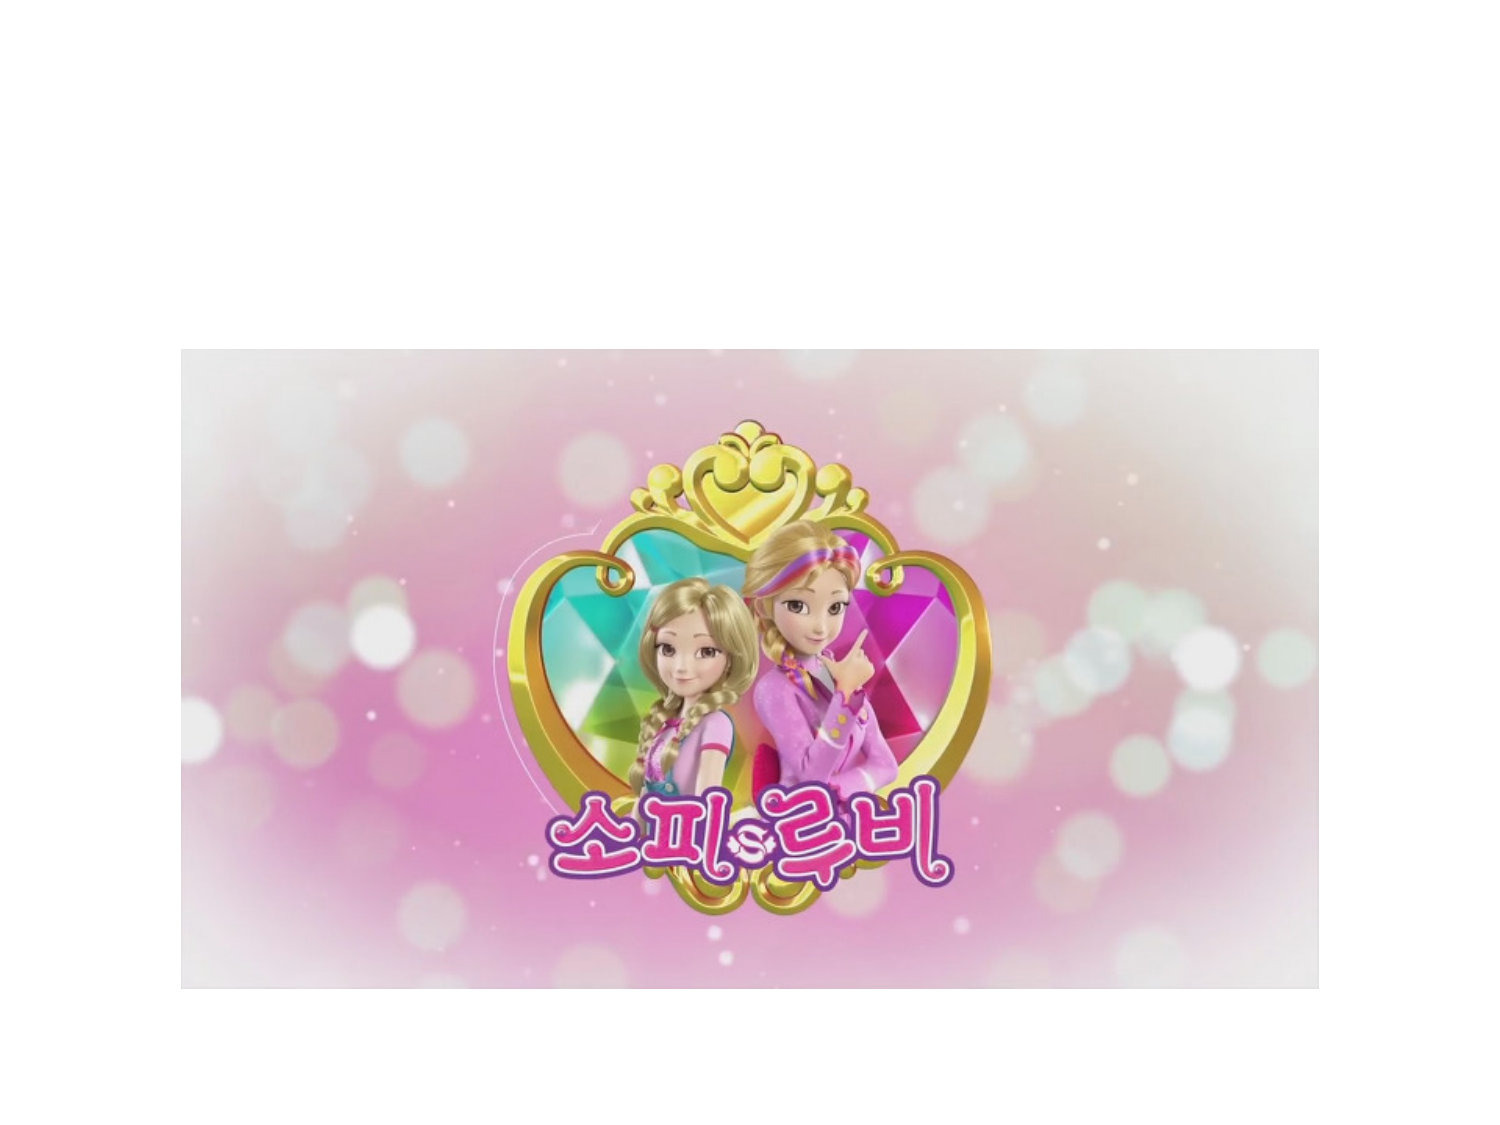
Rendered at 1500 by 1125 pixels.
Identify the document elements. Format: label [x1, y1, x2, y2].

picture [180, 349, 1319, 990]
